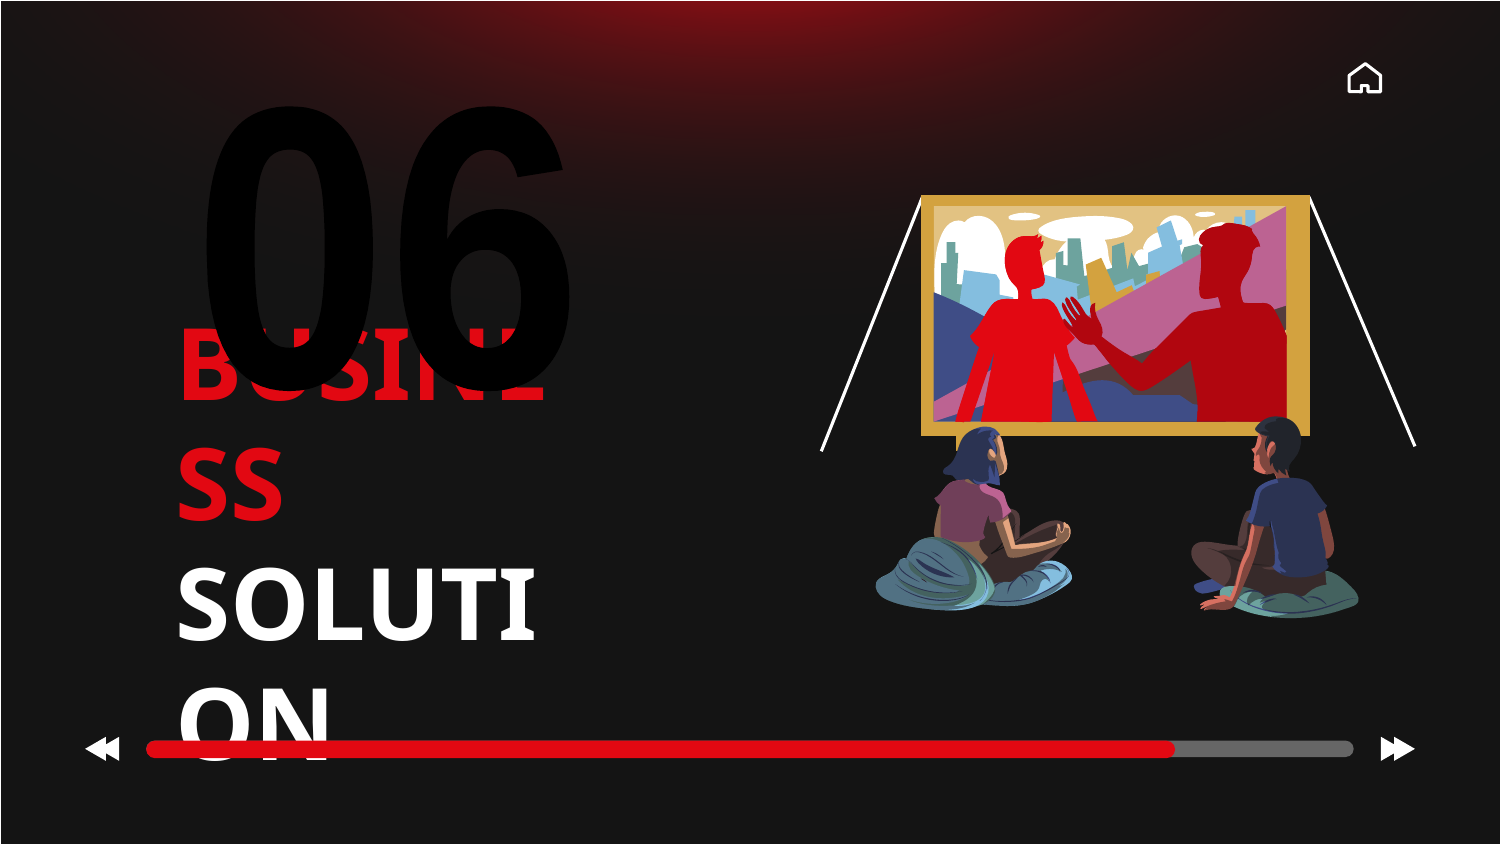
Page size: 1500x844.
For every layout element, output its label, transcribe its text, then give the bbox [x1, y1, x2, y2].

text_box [821, 195, 1416, 452]
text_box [1190, 416, 1361, 619]
picture [2, 2, 1500, 844]
text_box [1394, 736, 1415, 761]
text_box [106, 736, 120, 761]
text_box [932, 205, 1287, 423]
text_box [872, 426, 1073, 611]
text_box [85, 736, 106, 761]
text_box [145, 740, 1354, 759]
text_box [1380, 736, 1394, 761]
text_box [1349, 63, 1381, 92]
title BUSINESS SOLUTION [160, 421, 614, 660]
